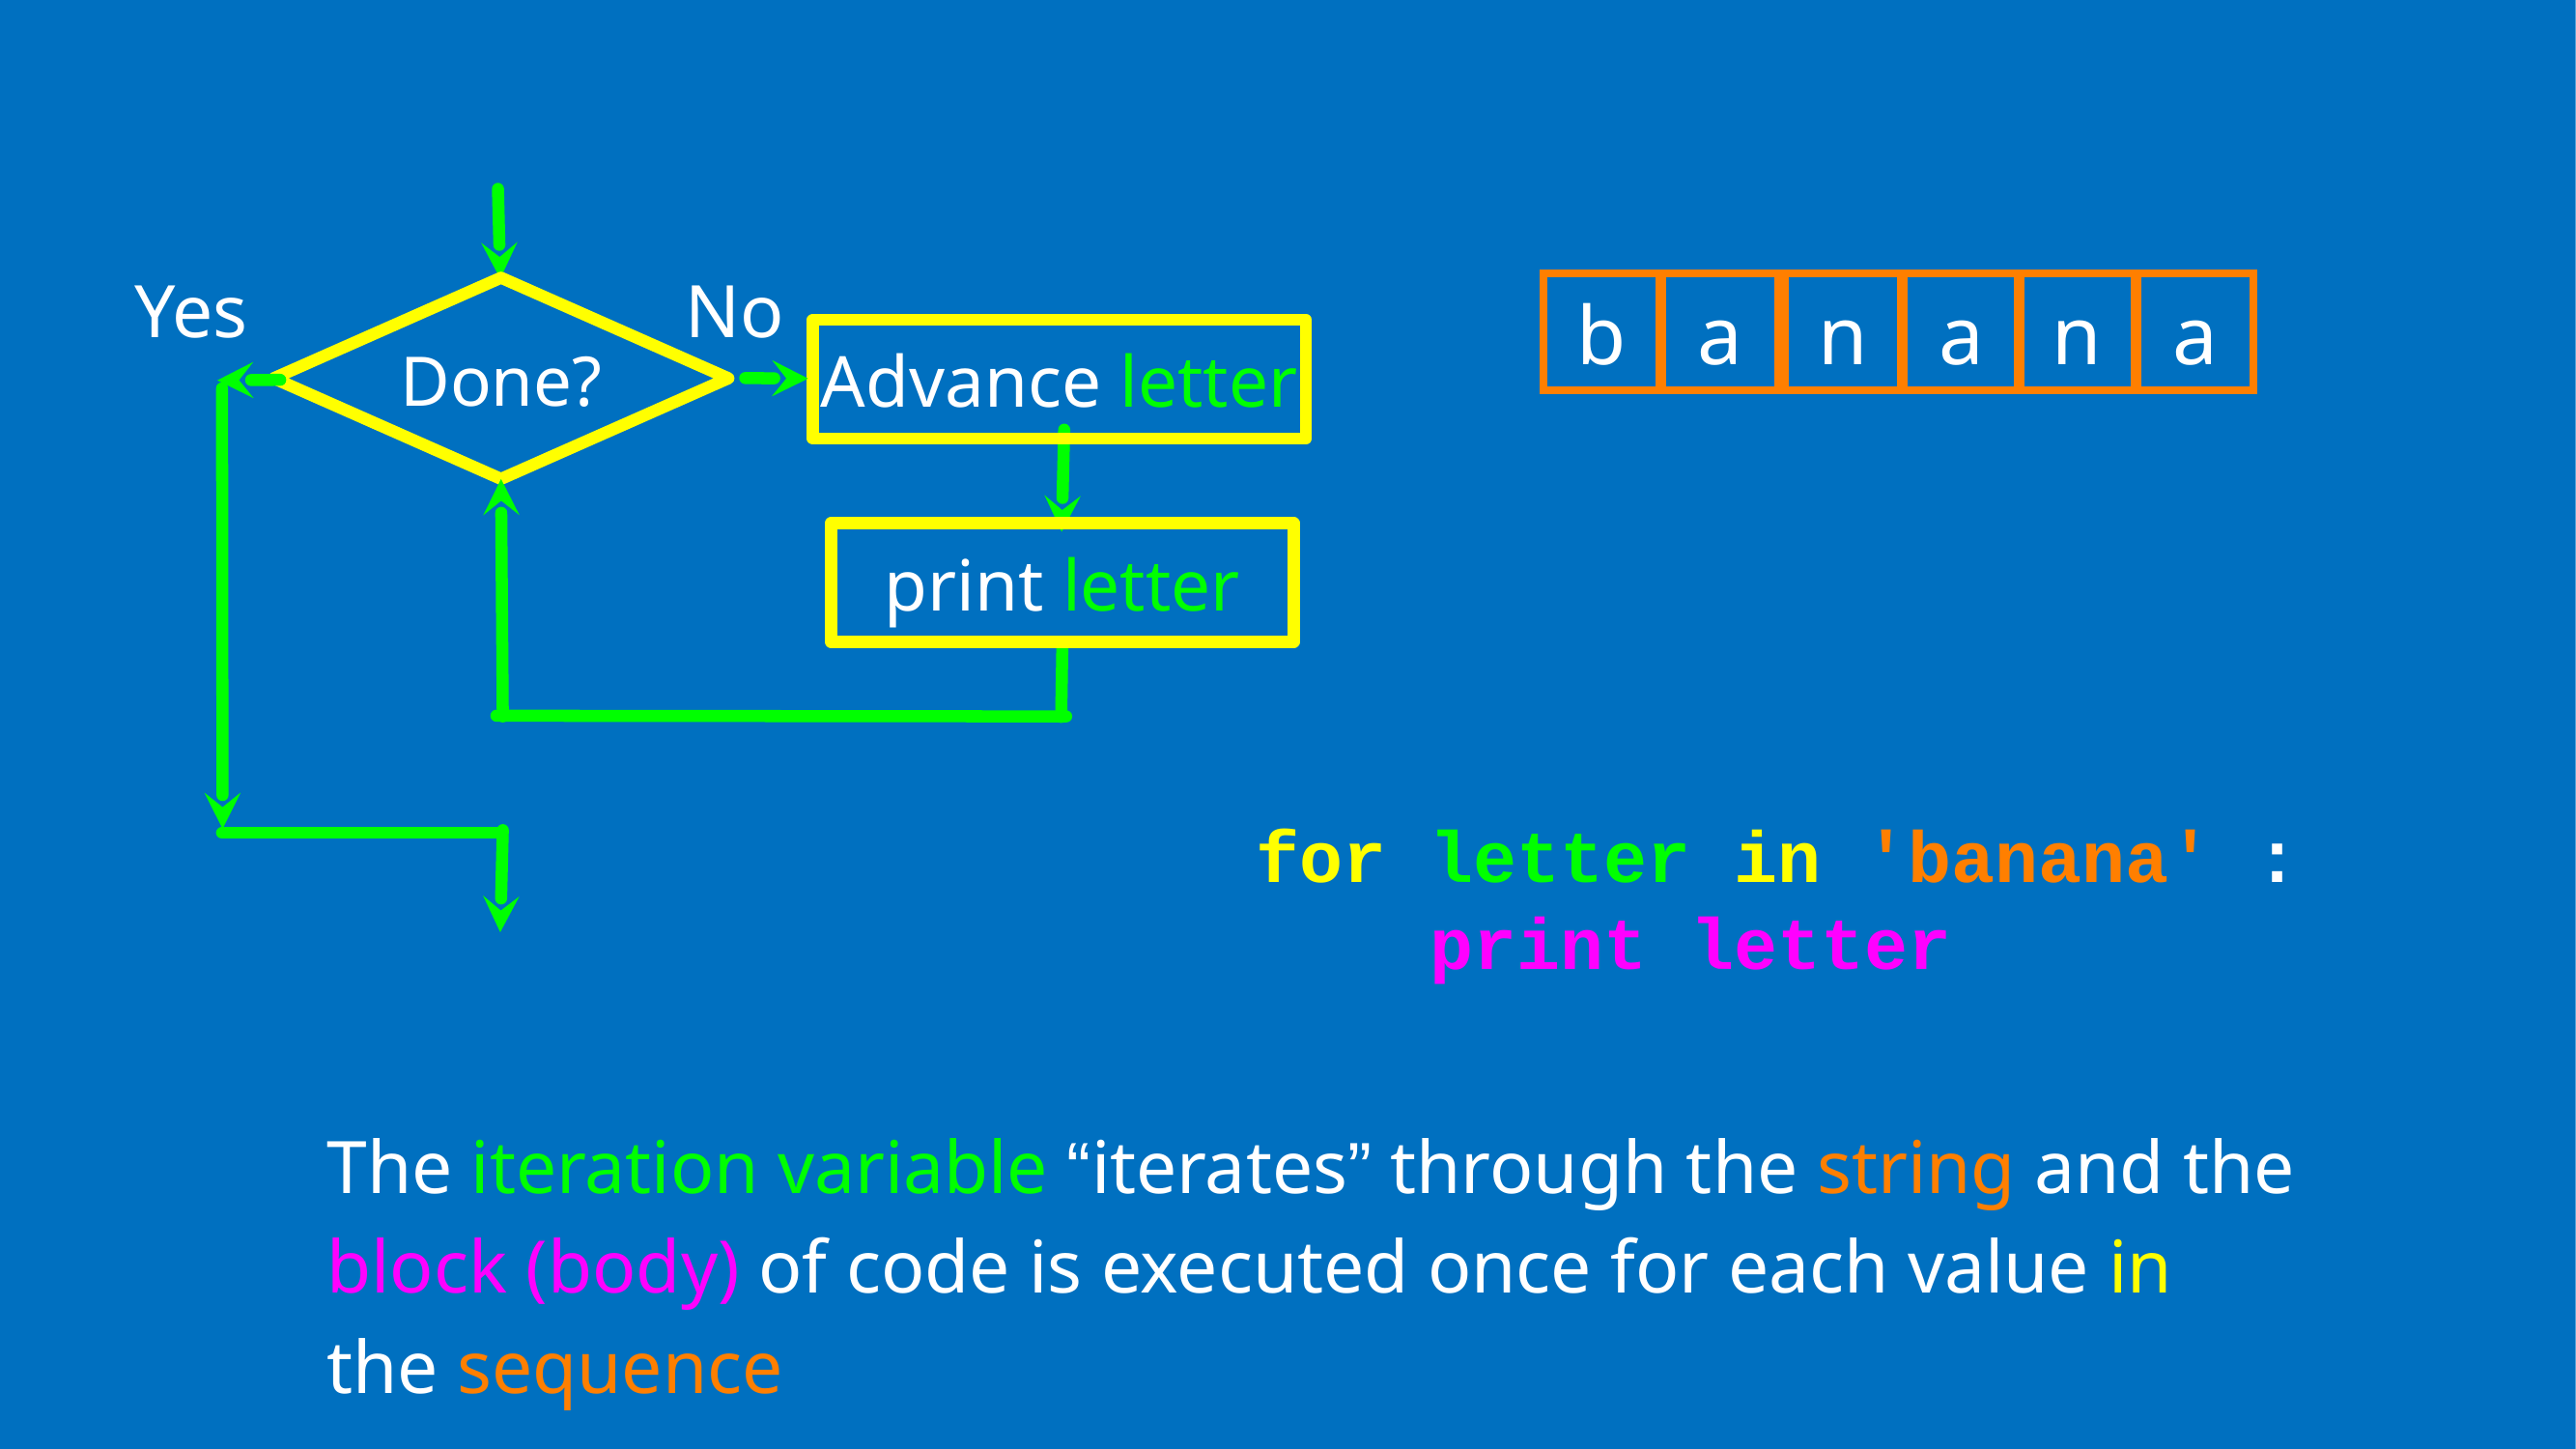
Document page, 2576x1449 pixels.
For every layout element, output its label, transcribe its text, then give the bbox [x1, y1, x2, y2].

text_box Yes [133, 259, 249, 358]
text_box No [677, 259, 793, 358]
text_box Done? [283, 279, 729, 479]
text_box b [1543, 273, 1660, 391]
text_box a [1903, 273, 2018, 391]
text_box Advance letter [812, 320, 1307, 440]
text_box n [1784, 273, 1902, 391]
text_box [499, 830, 503, 933]
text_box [497, 188, 501, 279]
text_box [1061, 429, 1064, 532]
text_box for letter in 'banana' : print letter [1256, 806, 2308, 987]
text_box print letter [831, 523, 1294, 642]
text_box n [2018, 273, 2136, 391]
text_box The iteration variable “iterates” through the string and the block (body) of code is executed once for each value in the sequence [326, 1167, 2299, 1349]
text_box a [2137, 273, 2254, 391]
text_box a [1661, 273, 1779, 391]
